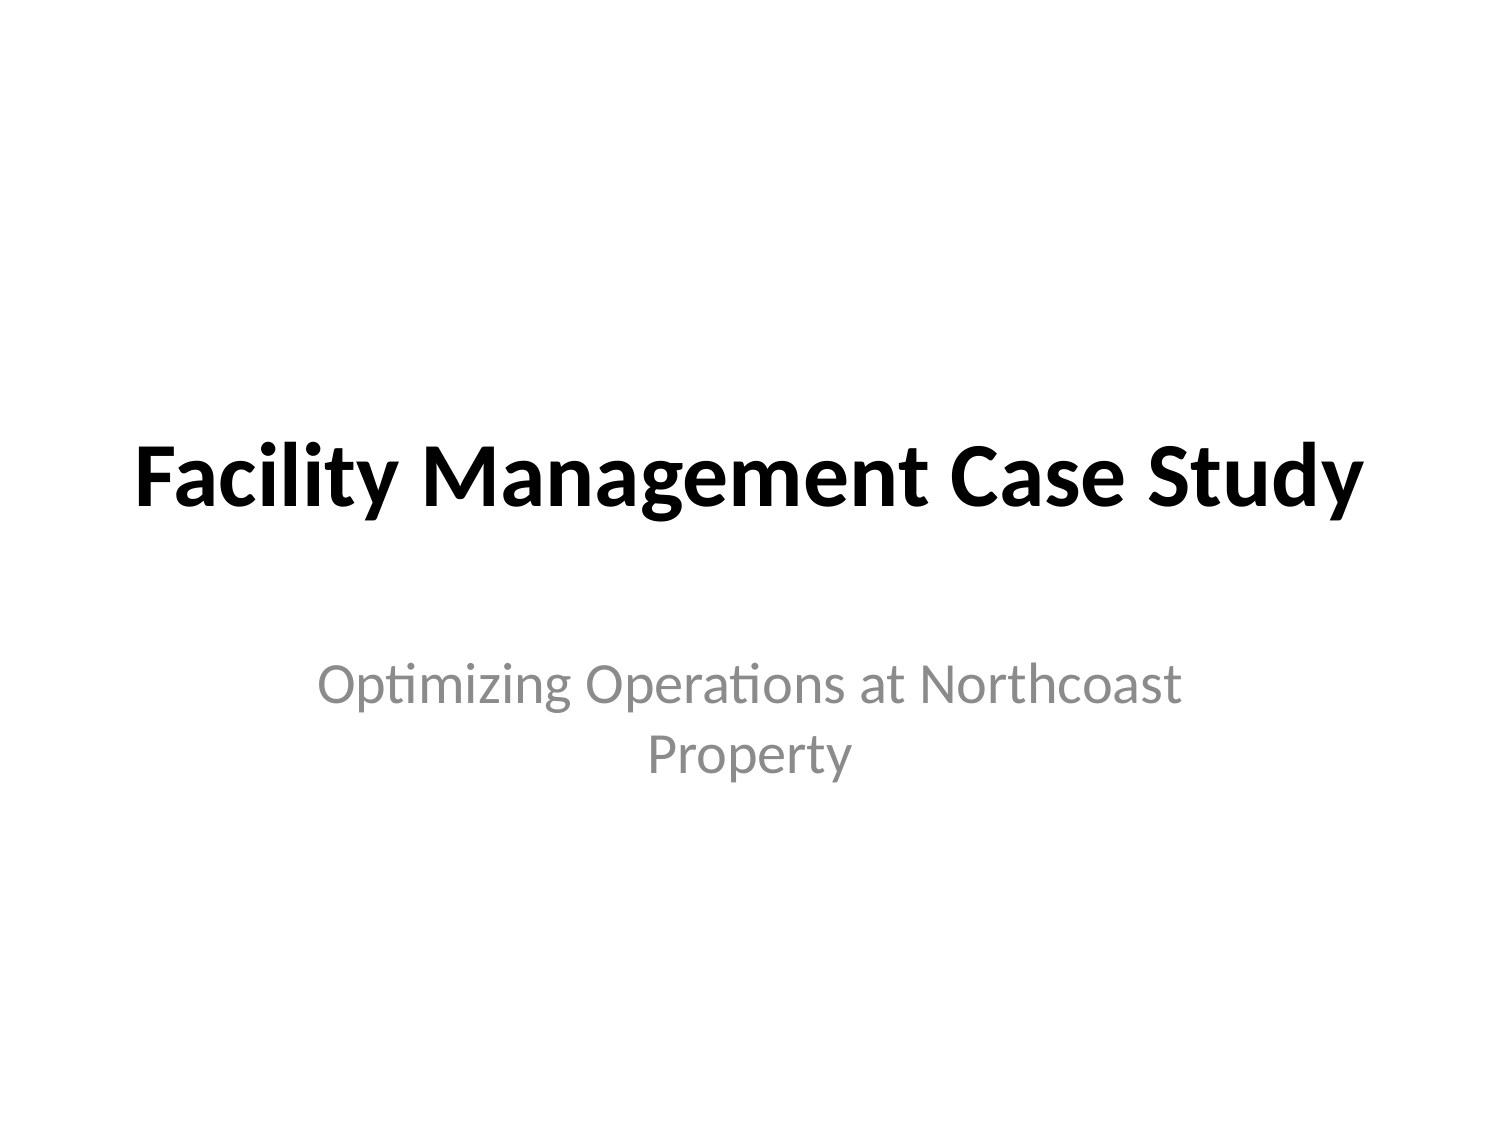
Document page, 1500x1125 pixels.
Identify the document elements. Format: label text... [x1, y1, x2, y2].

title Facility Management Case Study [112, 349, 1388, 591]
subtitle Optimizing Operations at Northcoast Property [225, 637, 1275, 925]
